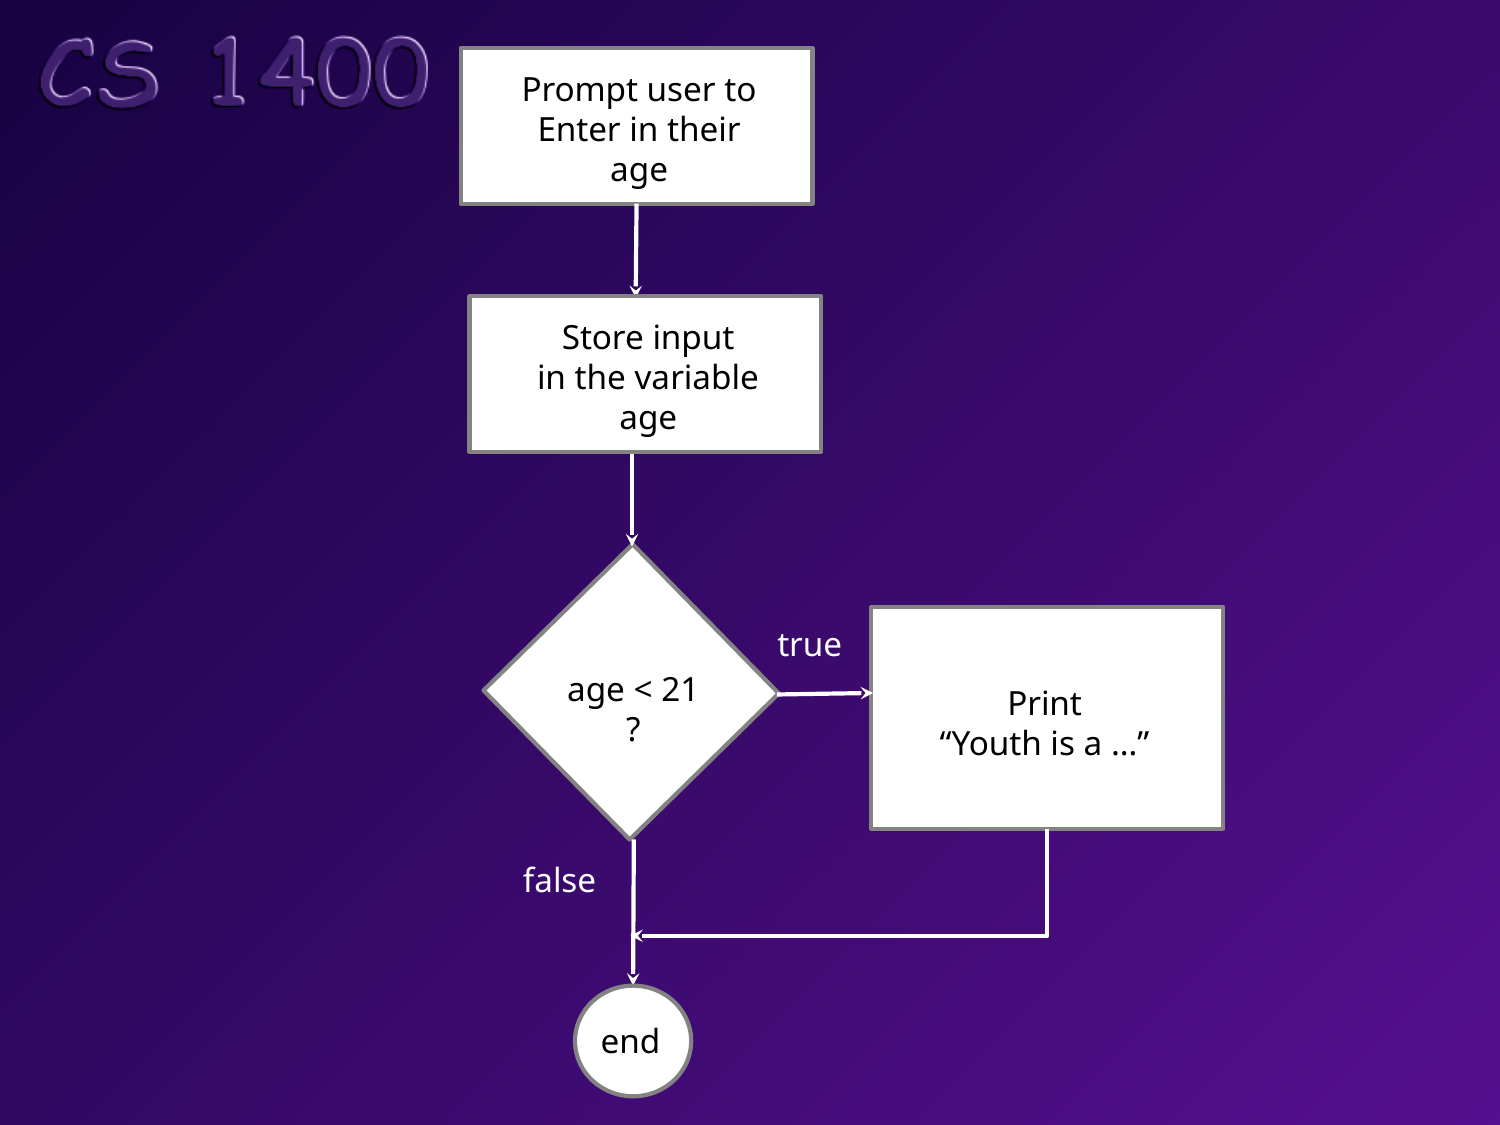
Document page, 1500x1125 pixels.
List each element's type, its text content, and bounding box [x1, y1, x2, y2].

text_box [572, 983, 694, 1099]
text_box [467, 294, 823, 454]
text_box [785, 673, 893, 1091]
text_box [481, 543, 779, 842]
text_box Store input in the variable age [503, 308, 793, 444]
text_box false [508, 851, 612, 907]
text_box [869, 605, 1225, 831]
text_box age < 21 ? [552, 621, 715, 756]
text_box [459, 46, 815, 206]
text_box end [585, 1012, 676, 1068]
text_box Print “Youth is a …” [894, 674, 1209, 770]
picture [0, 0, 1500, 1125]
text_box true [762, 616, 858, 671]
text_box Prompt user to Enter in their age [494, 60, 784, 196]
